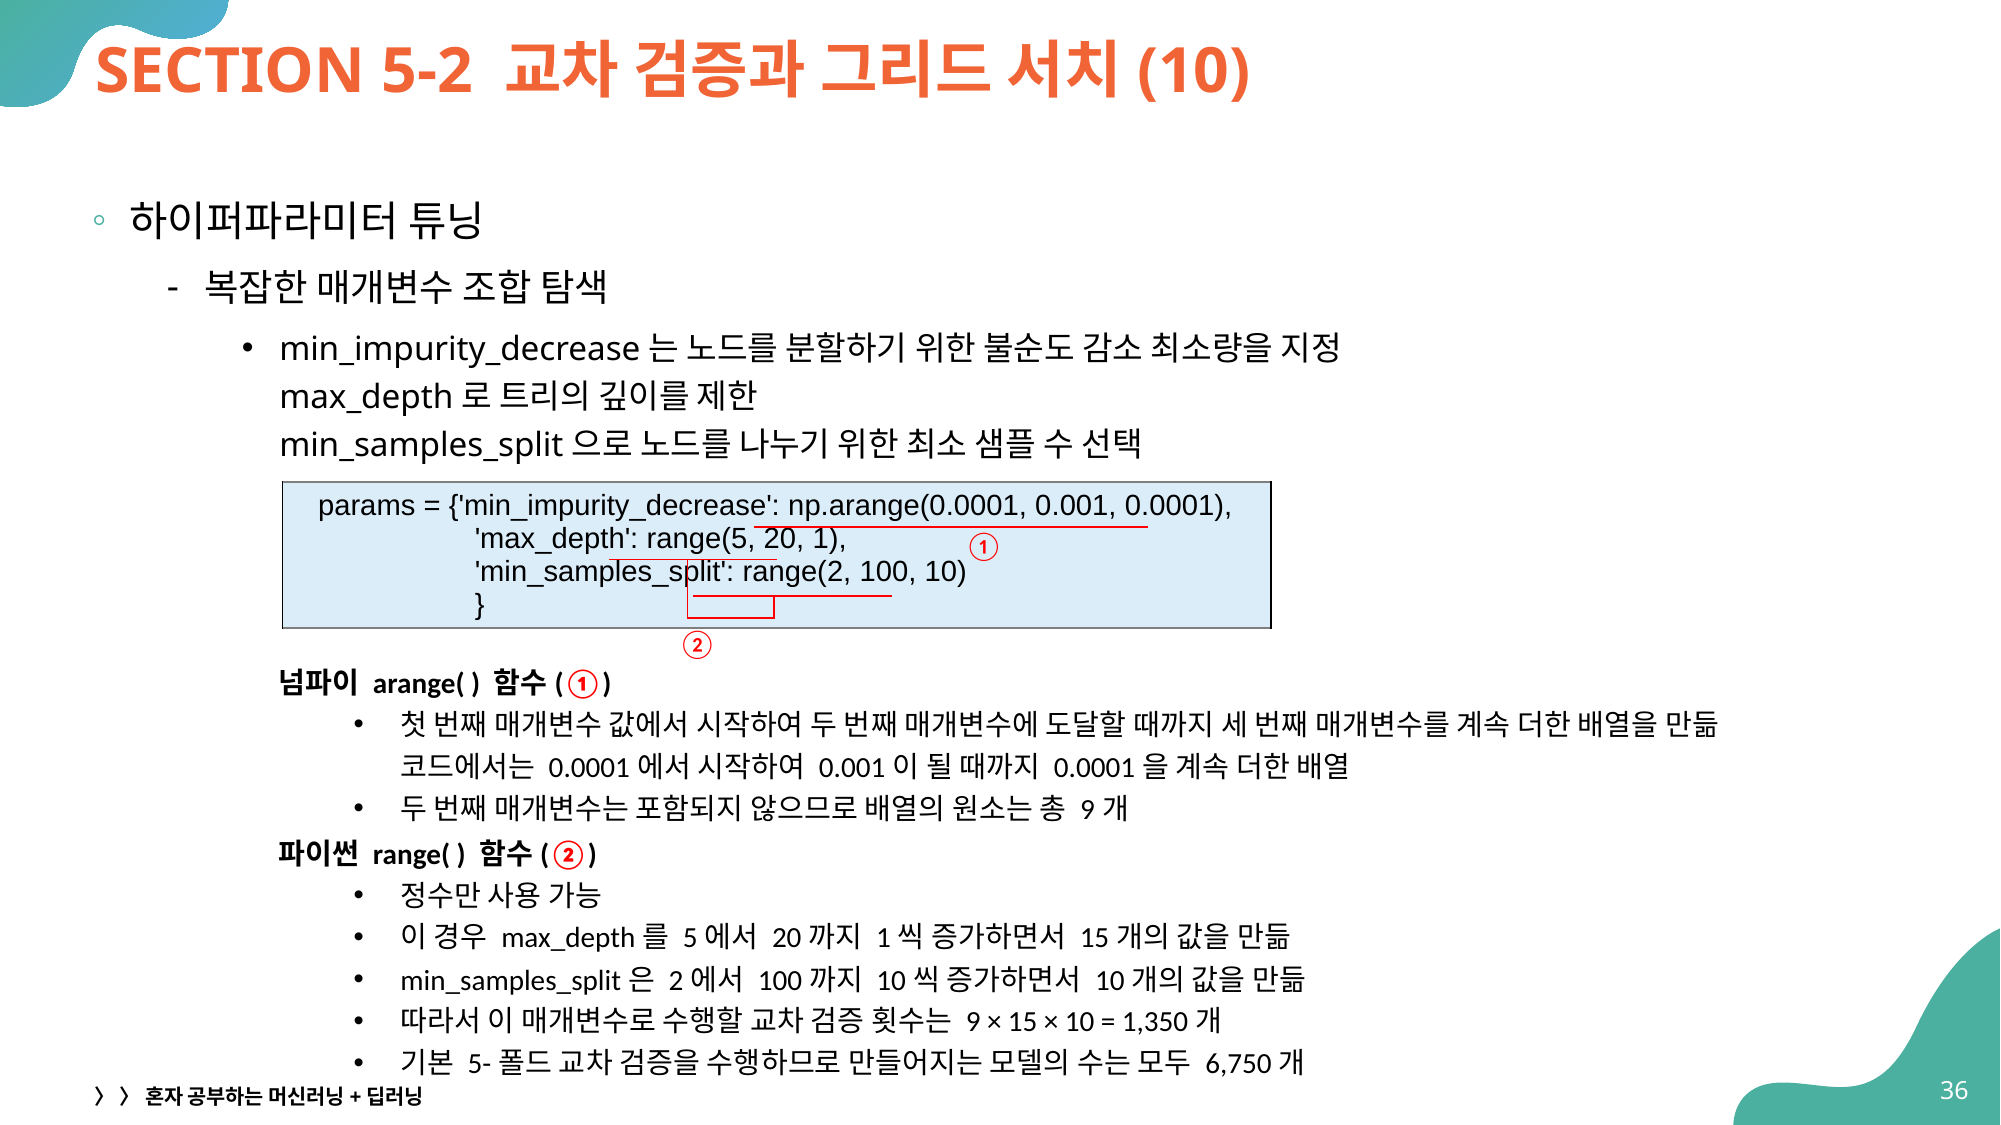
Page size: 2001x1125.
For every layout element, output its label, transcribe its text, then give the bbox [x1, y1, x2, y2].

list 하이퍼파라미터 튜닝 복잡한 매개변수 조합 탐색 min_impurity_decrease는 노드를 분할하기 위한 불순도 감소 최소량을 지정 max_depth로 트리의 깊이를 제한 min_samples_split으로 노드를 나누기 위한 최소 샘플 수 선택 [76, 177, 1928, 1073]
slide_number 36 [1917, 1061, 1984, 1122]
footer 〉 〉 혼자 공부하는 머신러닝+딥러닝 [79, 1078, 755, 1114]
table_header params = {'min_impurity_decrease': np.arange(0.0001, 0.001, 0.0001), 'max_depth': range(5, 20, 1), 'min_samples_split': range(2, 100, 10) } [283, 483, 1270, 627]
text_box ① [949, 519, 1010, 526]
title SECTION 5-2 교차 검증과 그리드 서치(10) [79, 17, 1931, 128]
text_box 넘파이 arange( ) 함수(①) 첫 번째 매개변수 값에서 시작하여 두 번째 매개변수에 도달할 때까지 세 번째 매개변수를 계속 더한 배열을 만듦 코드에서는 0.0001에서 시작하여 0.001이 될 때까지 0.0001을 계속 더한 배열 두 번째 매개변수는 포함되지 않으므로 배열의 원소는 총 9개 파이썬 range( ) 함수(②) 정수만 사용 가능 이 경우 max_depth를 5에서 20까지 1씩 증가하면서 15개의 값을 만듦 min_samples_split은 2에서 100까지 10씩 증가하면서 10개의 값을 만듦 따라서 이 매개변수로 수행할 교차 검증 횟수는 9 × 15 × 10 = 1,350개 기본 5-폴드 교차 검증을 수행하므로 만들어지는 모델의 수는 모두 6,750개 [263, 649, 1882, 1088]
text_box [687, 568, 774, 619]
text_box ② [663, 617, 723, 649]
text_box ① [949, 535, 1010, 570]
